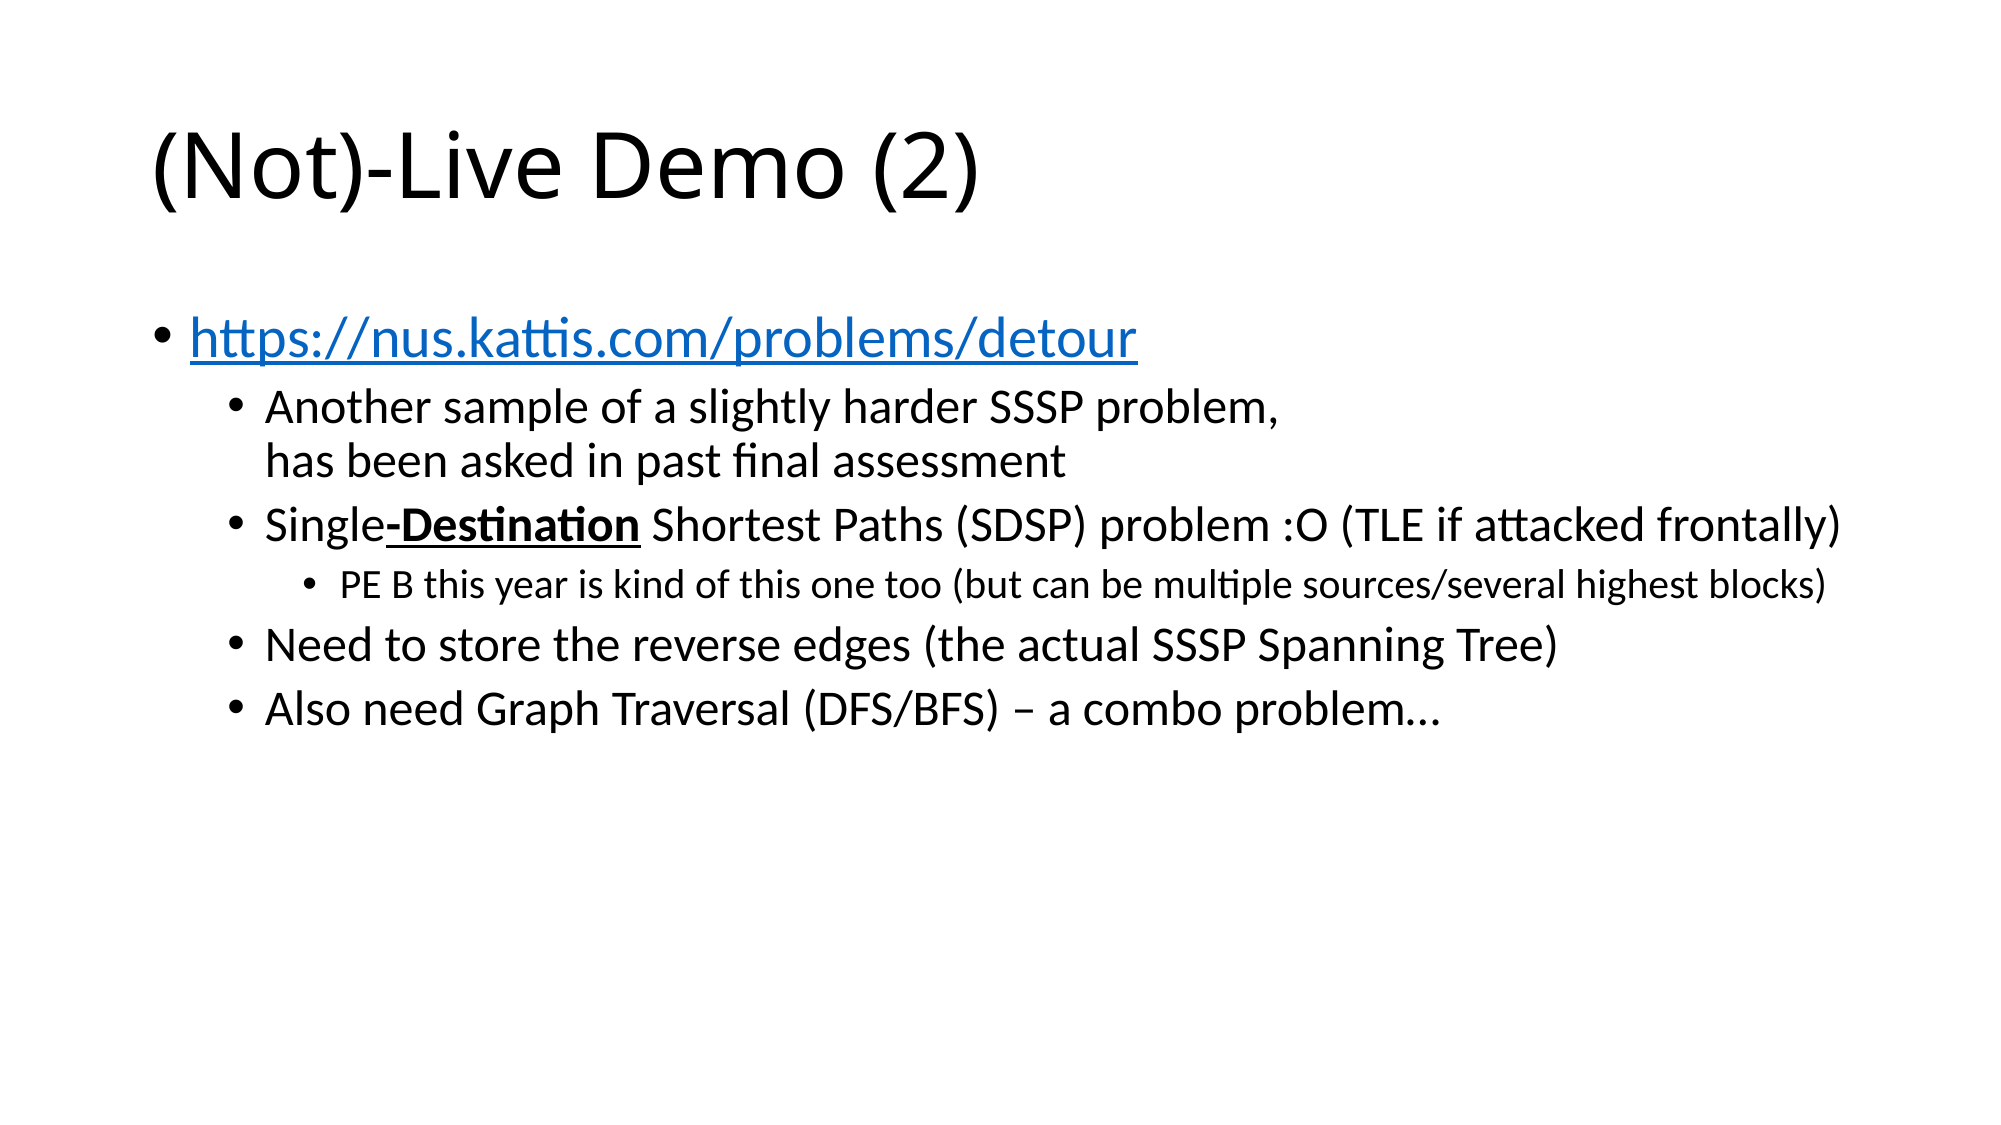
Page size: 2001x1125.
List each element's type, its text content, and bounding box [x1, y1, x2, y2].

list https://nus.kattis.com/problems/detour Another sample of a slightly harder SSSP problem, has been asked in past final assessment Single-Destination Shortest Paths (SDSP) problem :O (TLE if attacked frontally) PE B this year is kind of this one too (but can be multiple sources/several highest blocks) Need to store the reverse edges (the actual SSSP Spanning Tree) Also need Graph Traversal (DFS/BFS) – a combo problem… [137, 299, 1863, 1125]
title (Not)-Live Demo (2) [137, 59, 1863, 278]
